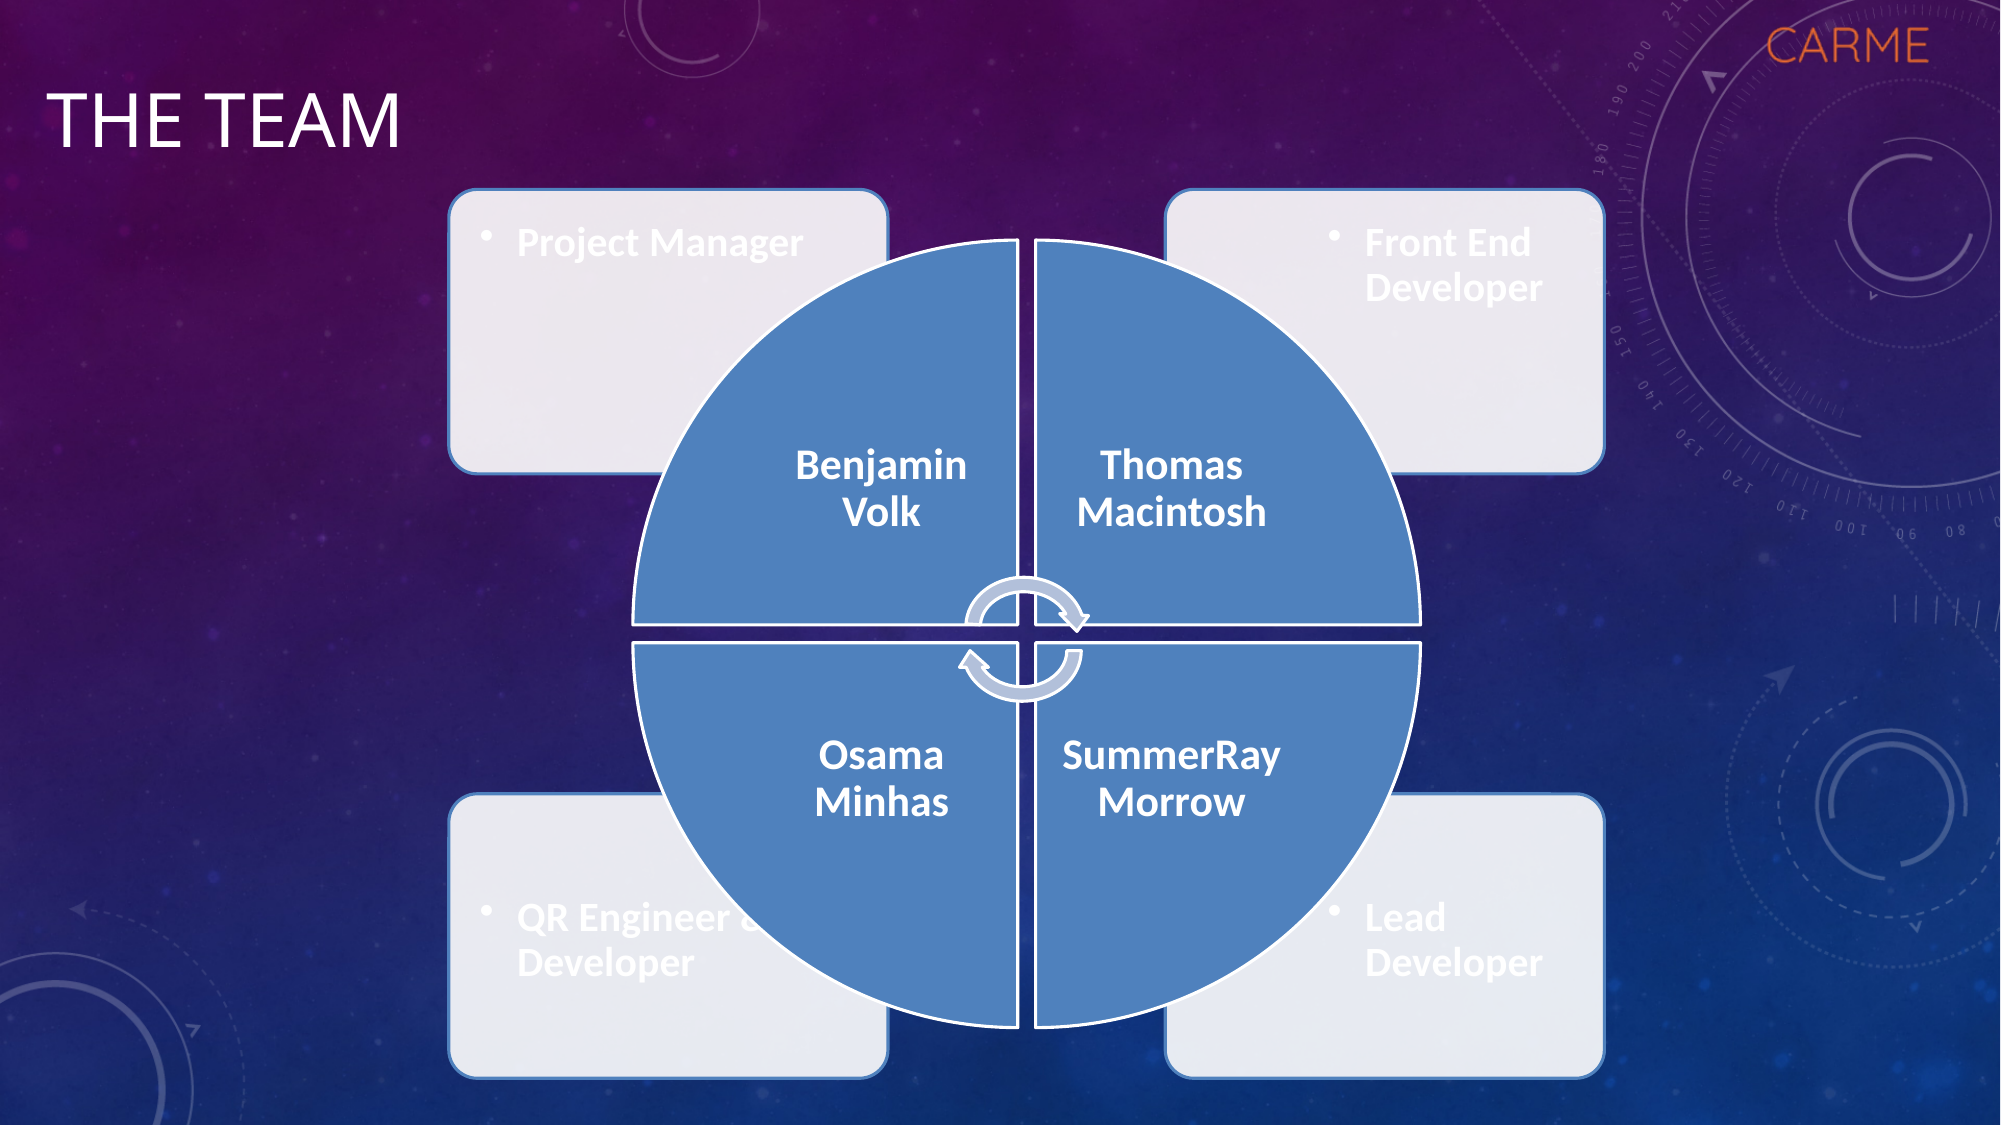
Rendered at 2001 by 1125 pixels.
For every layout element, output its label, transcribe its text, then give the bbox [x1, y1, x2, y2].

title The Team [31, 0, 1694, 238]
picture [0, 0, 2001, 1125]
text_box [359, 189, 1694, 1079]
